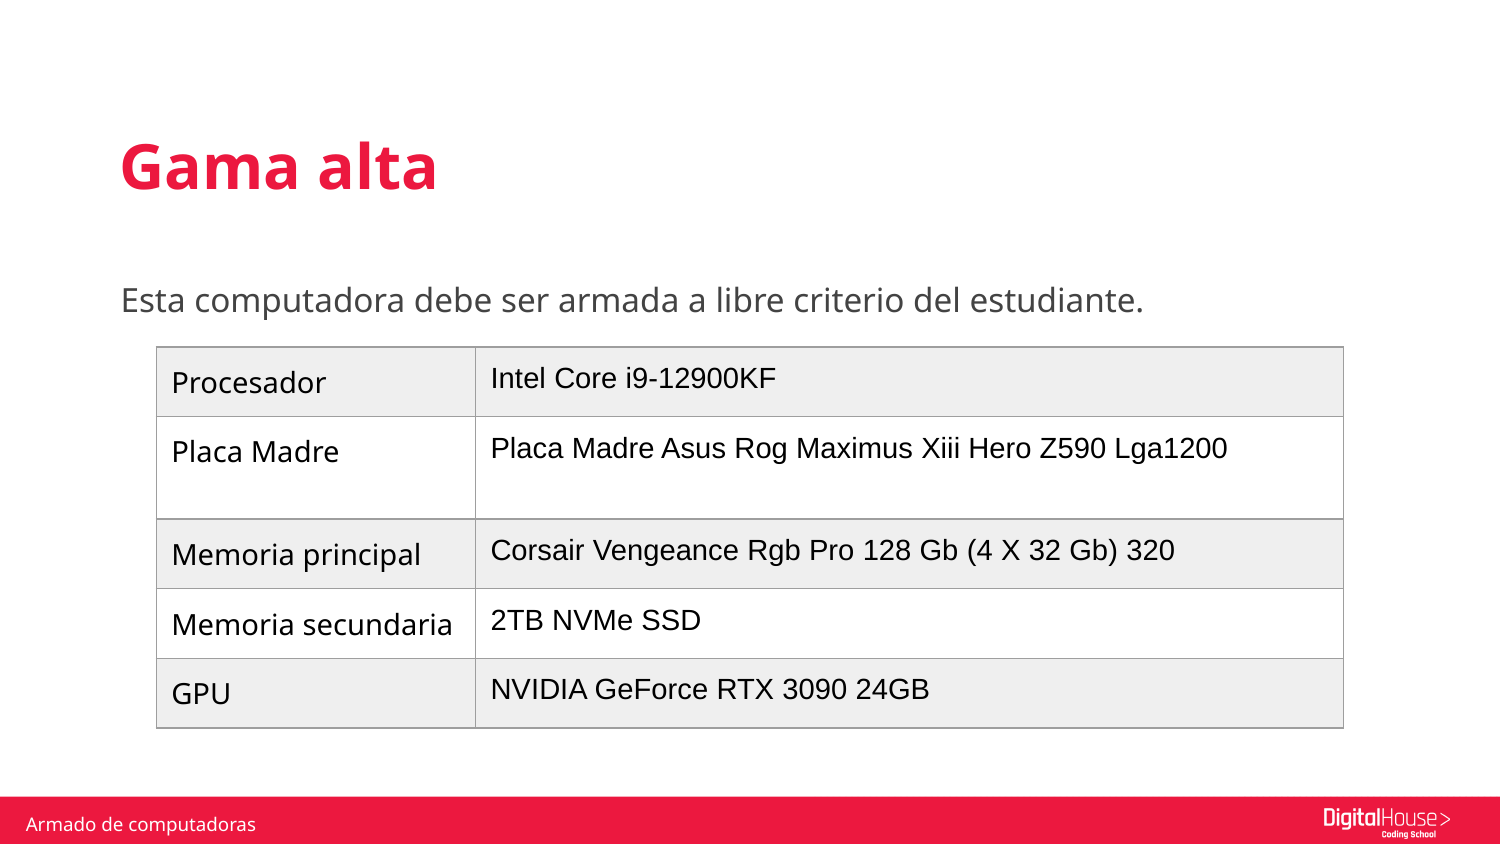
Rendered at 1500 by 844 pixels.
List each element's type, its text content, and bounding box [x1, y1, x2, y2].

text_box [107, 297, 701, 746]
table_cell NVIDIA GeForce RTX 3090 24GB [476, 659, 1343, 727]
table_cell Placa Madre [157, 417, 475, 518]
table_cell Memoria secundaria [157, 589, 475, 658]
table_cell Memoria principal [157, 520, 475, 588]
text_box Esta computadora debe ser armada a libre criterio del estudiante. [105, 251, 1430, 297]
table_cell Placa Madre Asus Rog Maximus Xiii Hero Z590 Lga1200 [476, 417, 1343, 518]
table_cell 2TB NVMe SSD [476, 589, 1343, 658]
picture [1324, 808, 1450, 839]
text_box Gama alta [105, 99, 1366, 240]
table_header Intel Core i9-12900KF [476, 348, 1343, 416]
table_cell Corsair Vengeance Rgb Pro 128 Gb (4 X 32 Gb) 320 [476, 520, 1343, 588]
table_cell GPU [157, 659, 475, 727]
text_box [142, 297, 634, 355]
table_header Procesador [157, 348, 475, 416]
